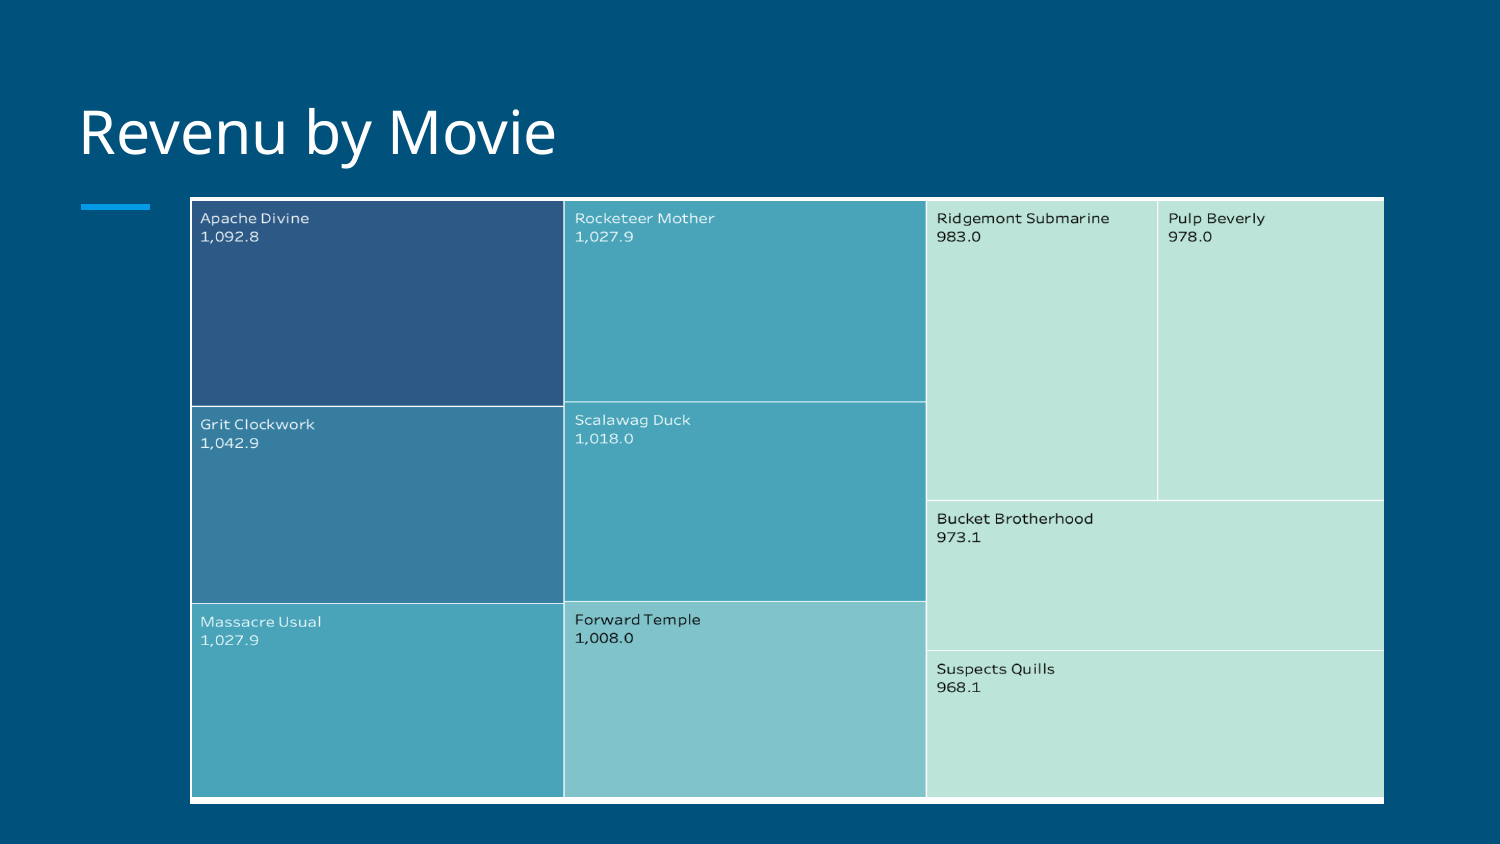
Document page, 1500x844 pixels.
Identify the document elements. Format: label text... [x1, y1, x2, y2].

title Revenu by Movie [63, 75, 1437, 188]
picture [191, 198, 1383, 803]
